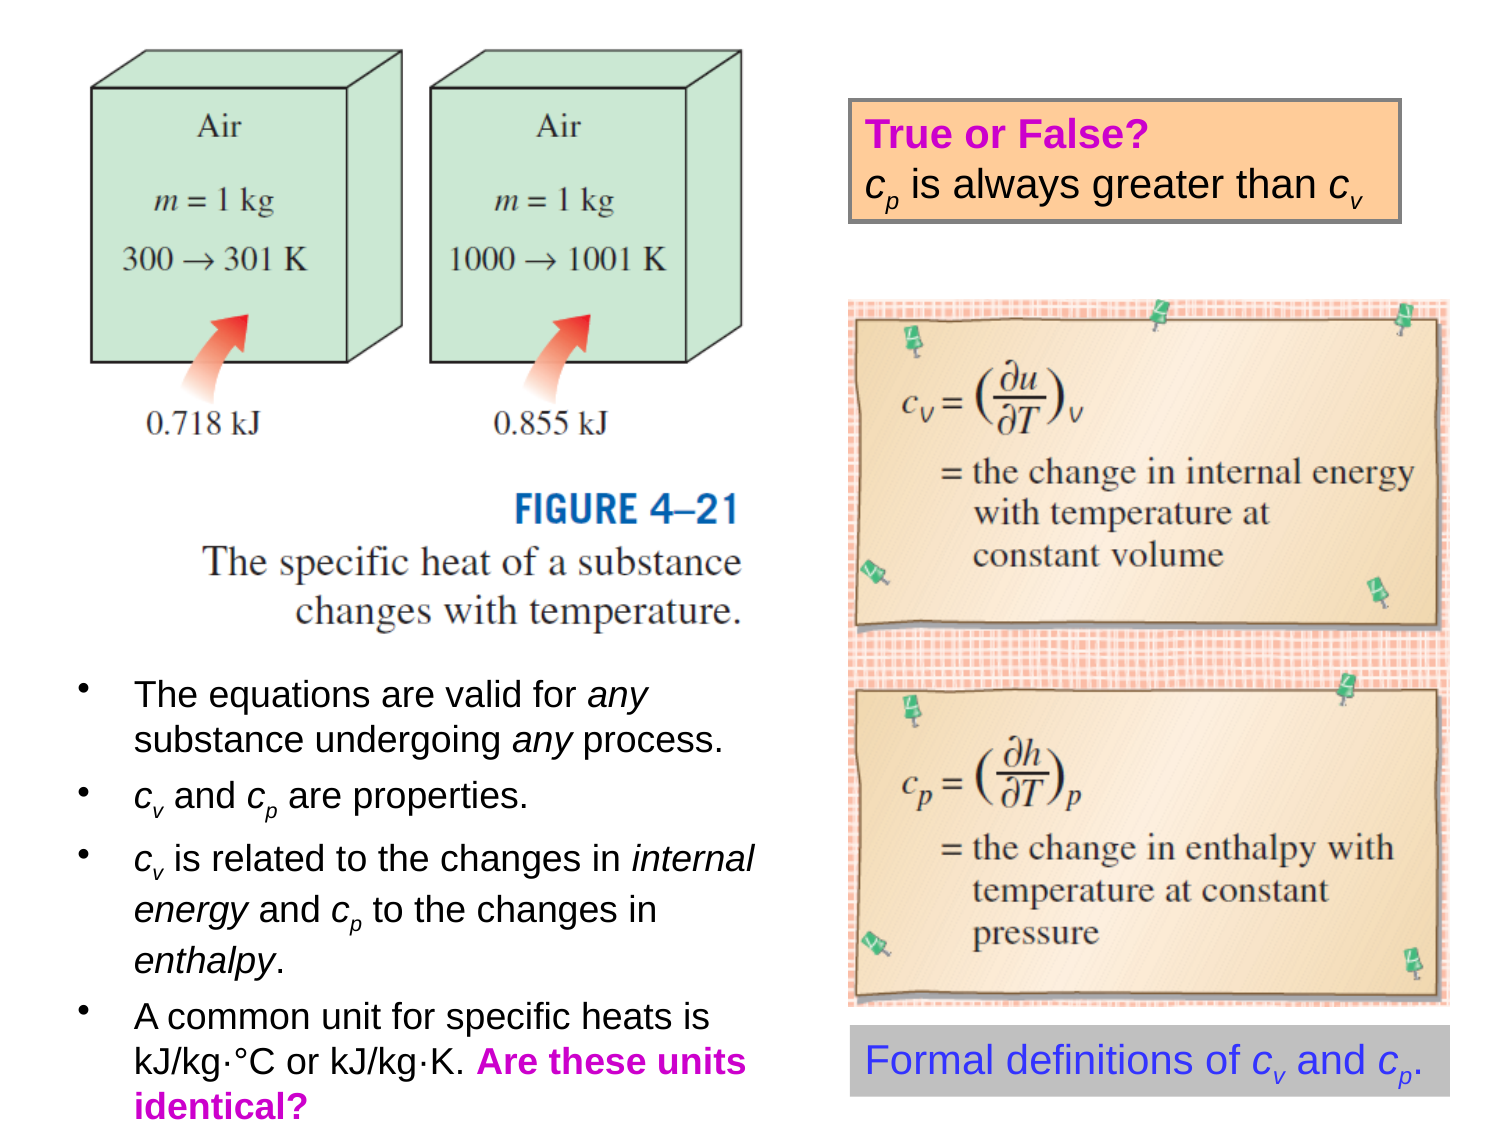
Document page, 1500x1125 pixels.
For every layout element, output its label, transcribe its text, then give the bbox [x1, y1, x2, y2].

picture [74, 34, 763, 638]
text_box Formal definitions of cv and cp. [849, 1025, 1450, 1097]
list The equations are valid for any substance undergoing any process. cv and cp are properties. cv is related to the changes in internal energy and cp to the changes in enthalpy. A common unit for specific heats is kJ/kg·°C or kJ/kg·K. Are these units identical? [62, 662, 825, 1088]
picture [848, 299, 1451, 1007]
text_box True or False? cp is always greater than cv [849, 99, 1400, 222]
slide_number 17 [1074, 1097, 1426, 1103]
